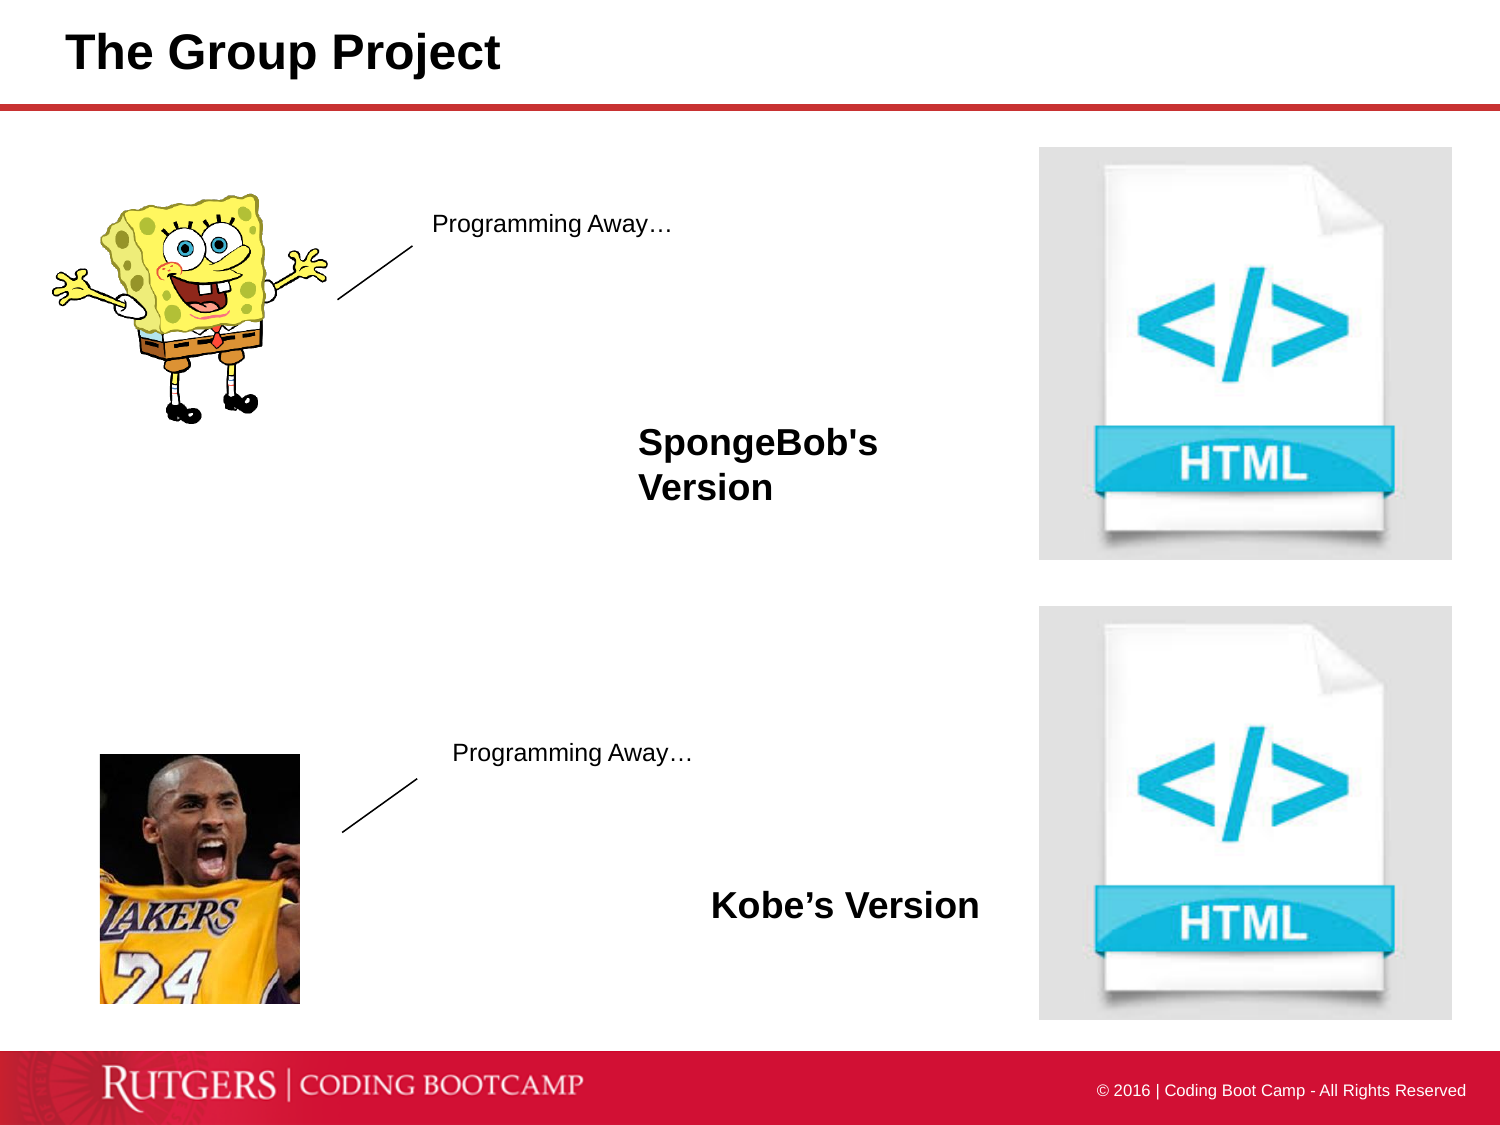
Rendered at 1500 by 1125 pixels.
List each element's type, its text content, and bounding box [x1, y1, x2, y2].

picture [1038, 606, 1452, 1020]
text_box Programming Away… [437, 728, 711, 774]
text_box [341, 778, 418, 833]
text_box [337, 245, 413, 300]
picture [1038, 146, 1452, 560]
picture [0, 1051, 650, 1125]
text_box Kobe’s Version [695, 873, 999, 935]
text_box SpongeBob's Version [623, 410, 1033, 471]
title The Group Project [50, 0, 948, 108]
text_box Programming Away… [417, 200, 691, 246]
picture [99, 754, 301, 1005]
picture [46, 189, 333, 427]
